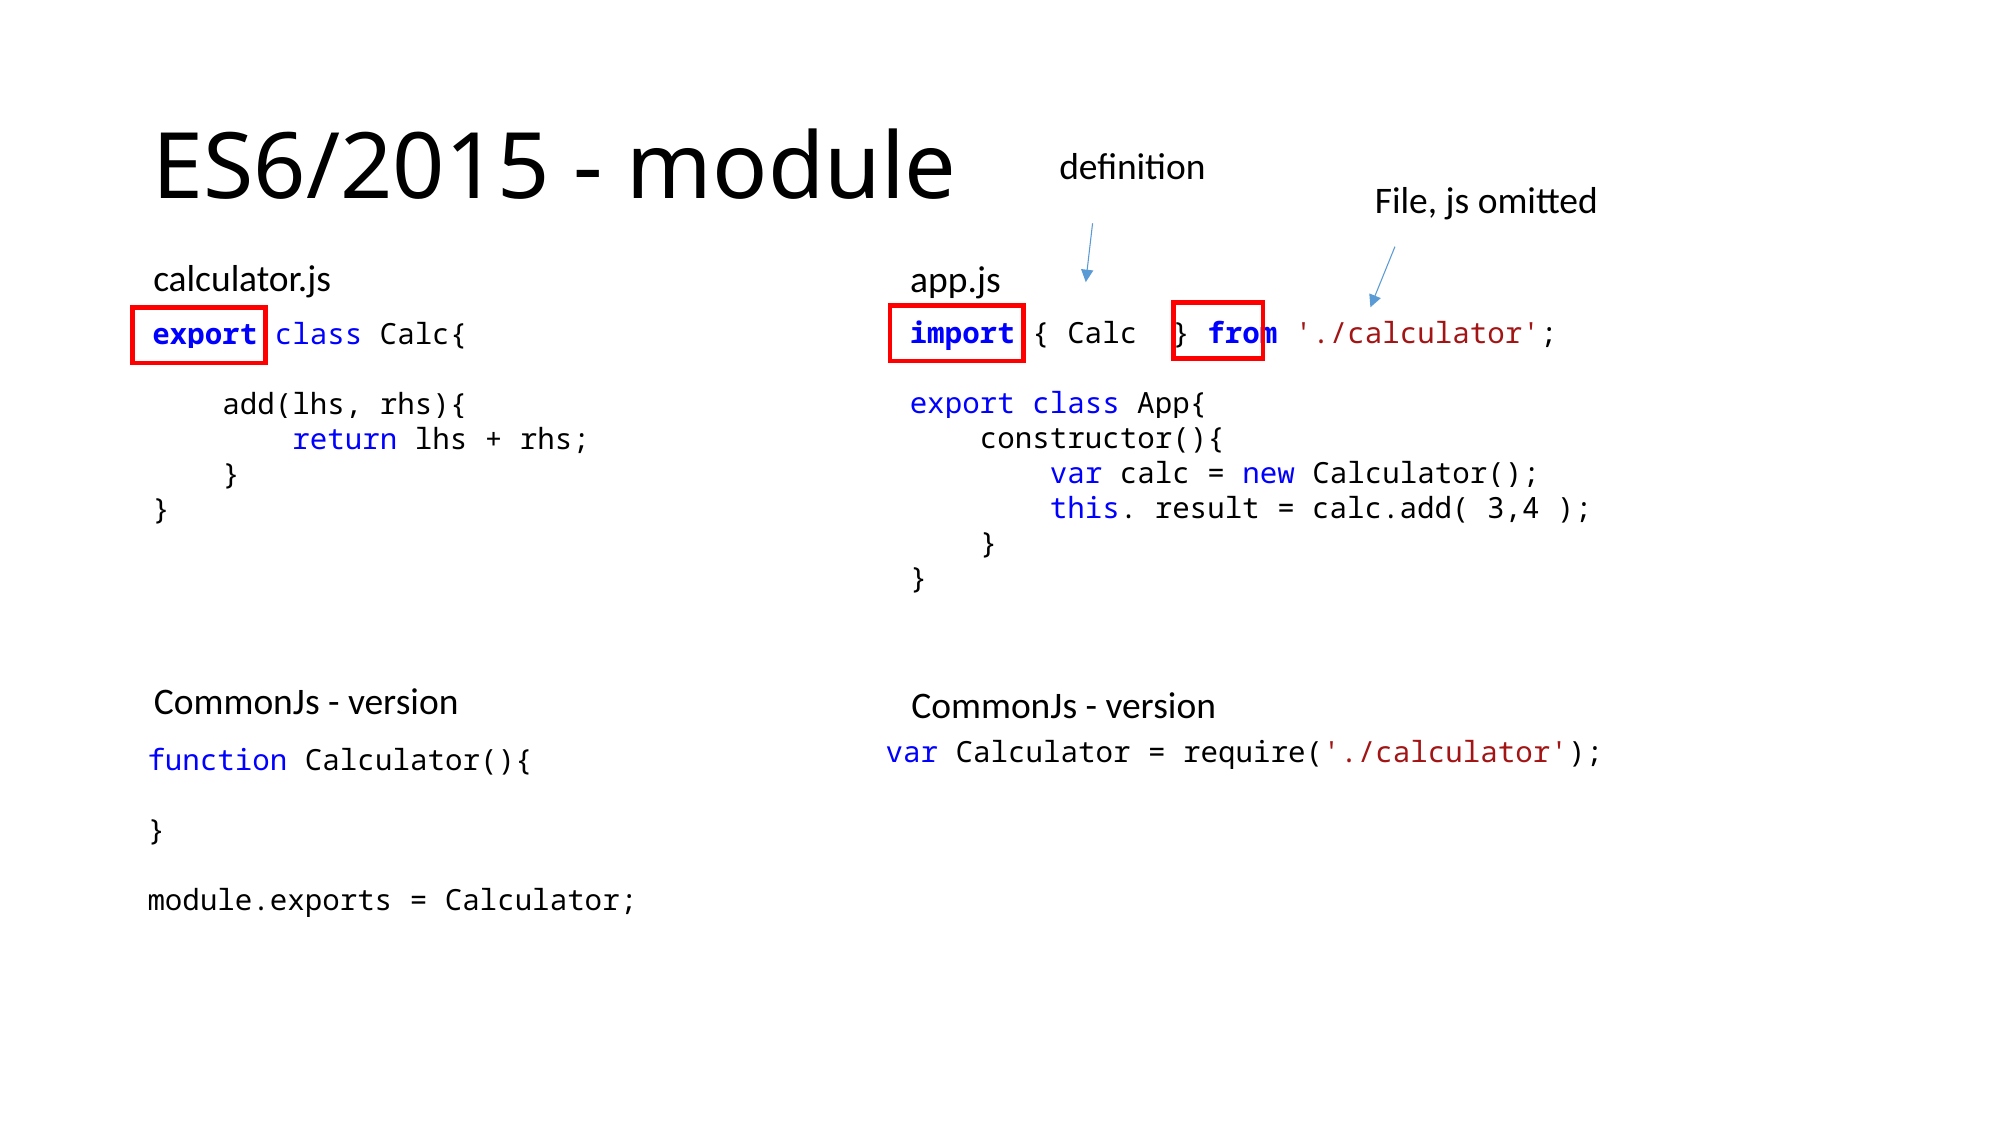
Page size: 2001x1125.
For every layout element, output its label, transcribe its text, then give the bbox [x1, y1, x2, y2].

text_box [1085, 223, 1093, 283]
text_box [1370, 246, 1395, 308]
text_box var Calculator = require('./calculator'); [870, 726, 1618, 777]
text_box definition [1044, 134, 1221, 195]
text_box CommonJs - version [896, 673, 1232, 733]
text_box CommonJs - version [139, 669, 474, 730]
text_box calculator.js [138, 246, 347, 307]
text_box [132, 306, 267, 364]
text_box [889, 304, 1024, 362]
text_box File, js omitted [1360, 168, 1614, 229]
title ES6/2015 - module [137, 59, 1863, 278]
text_box function Calculator(){ } module.exports = Calculator; [132, 734, 1133, 924]
text_box app.js [895, 247, 1016, 304]
text_box [1172, 301, 1264, 359]
text_box import { Calc } from './calculator'; export class App{ constructor(){ var calc = new Calculator(); this. result = calc.add( 3,4 ); } } [894, 307, 1895, 602]
text_box export class Calc{ add(lhs, rhs){ return lhs + rhs; } } [137, 307, 894, 533]
